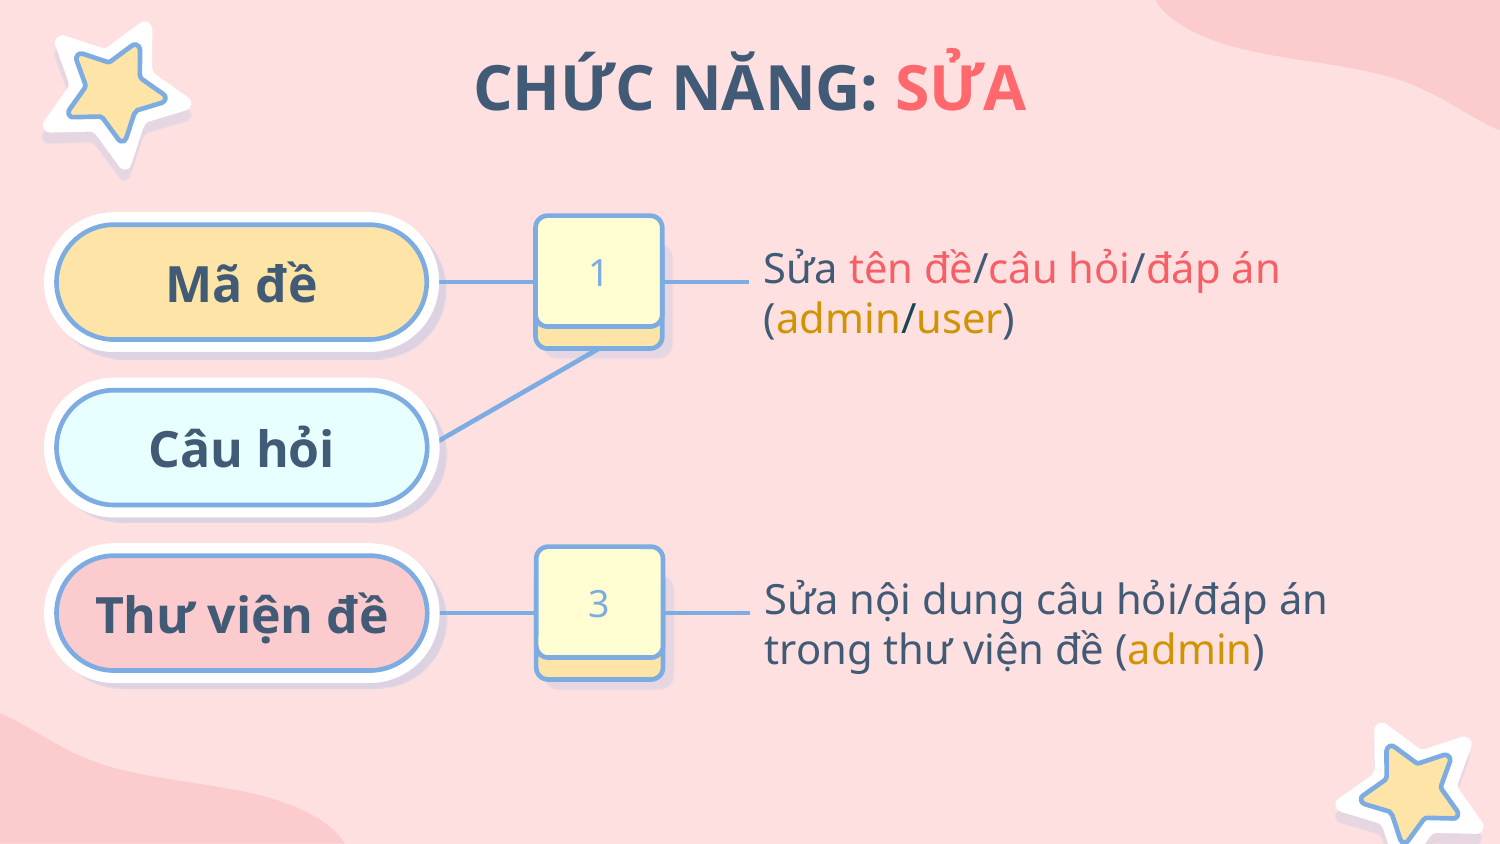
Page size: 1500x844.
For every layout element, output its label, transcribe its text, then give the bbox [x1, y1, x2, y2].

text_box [56, 215, 1401, 349]
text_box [426, 358, 600, 448]
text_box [56, 389, 428, 506]
title CHỨC NĂNG: SỬA [116, 33, 1383, 128]
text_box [56, 546, 1444, 680]
